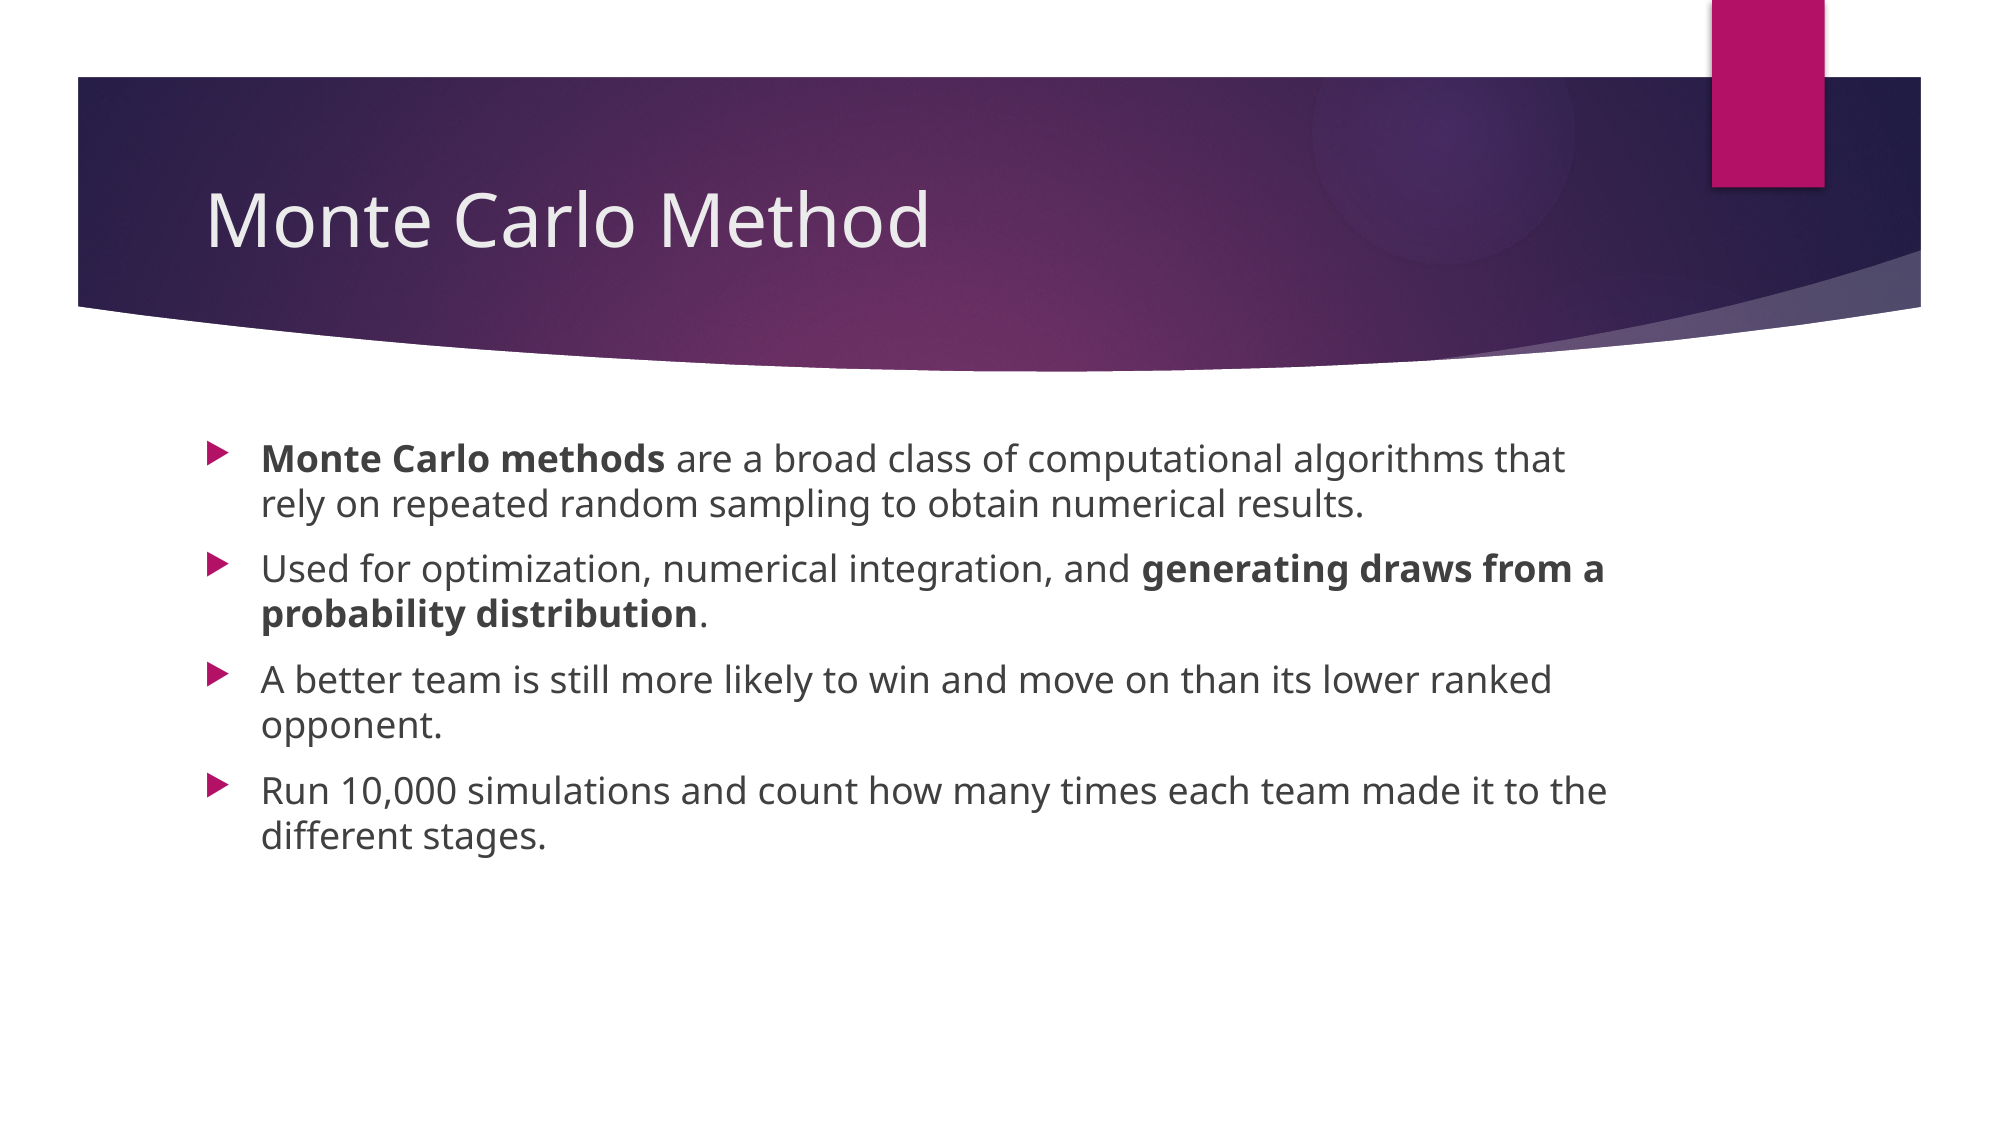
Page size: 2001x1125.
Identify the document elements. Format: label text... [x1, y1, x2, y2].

title Monte Carlo Method [189, 159, 1627, 276]
list Monte Carlo methods are a broad class of computational algorithms that rely on repeated random sampling to obtain numerical results. Used for optimization, numerical integration, and generating draws from a probability distribution. A better team is still more likely to win and move on than its lower ranked opponent. Run 10,000 simulations and count how many times each team made it to the different stages. [189, 427, 1638, 988]
